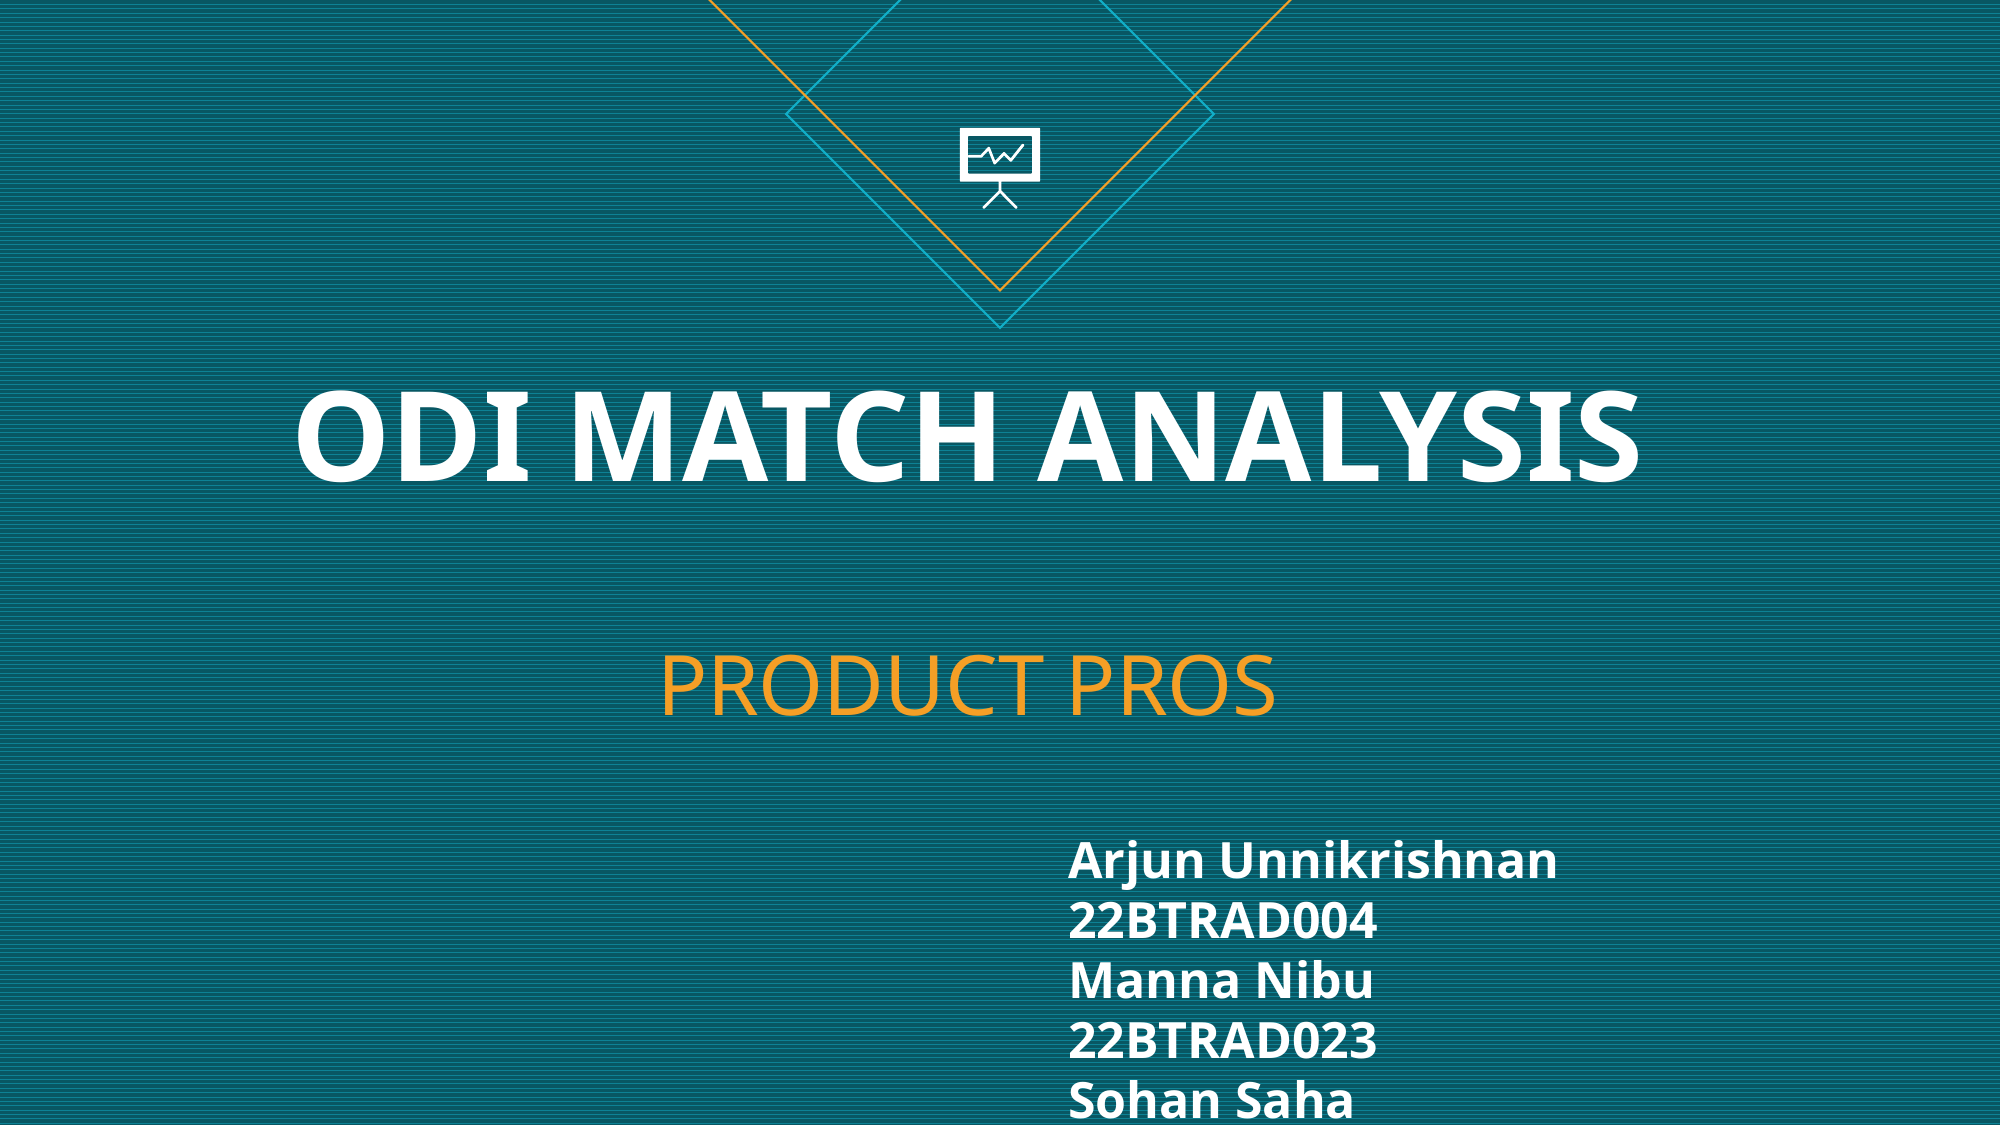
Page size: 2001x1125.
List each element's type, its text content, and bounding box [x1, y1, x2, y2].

text_box Arjun Unnikrishnan 22BTRAD004 Manna Nibu 22BTRAD023 Sohan Saha 22BTRAD029 [1053, 820, 1821, 1125]
text_box [784, 95, 1216, 330]
text_box [708, 0, 1292, 292]
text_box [959, 127, 1041, 209]
title ODI MATCH ANALYSIS PRODUCT PROS [217, 373, 1718, 734]
